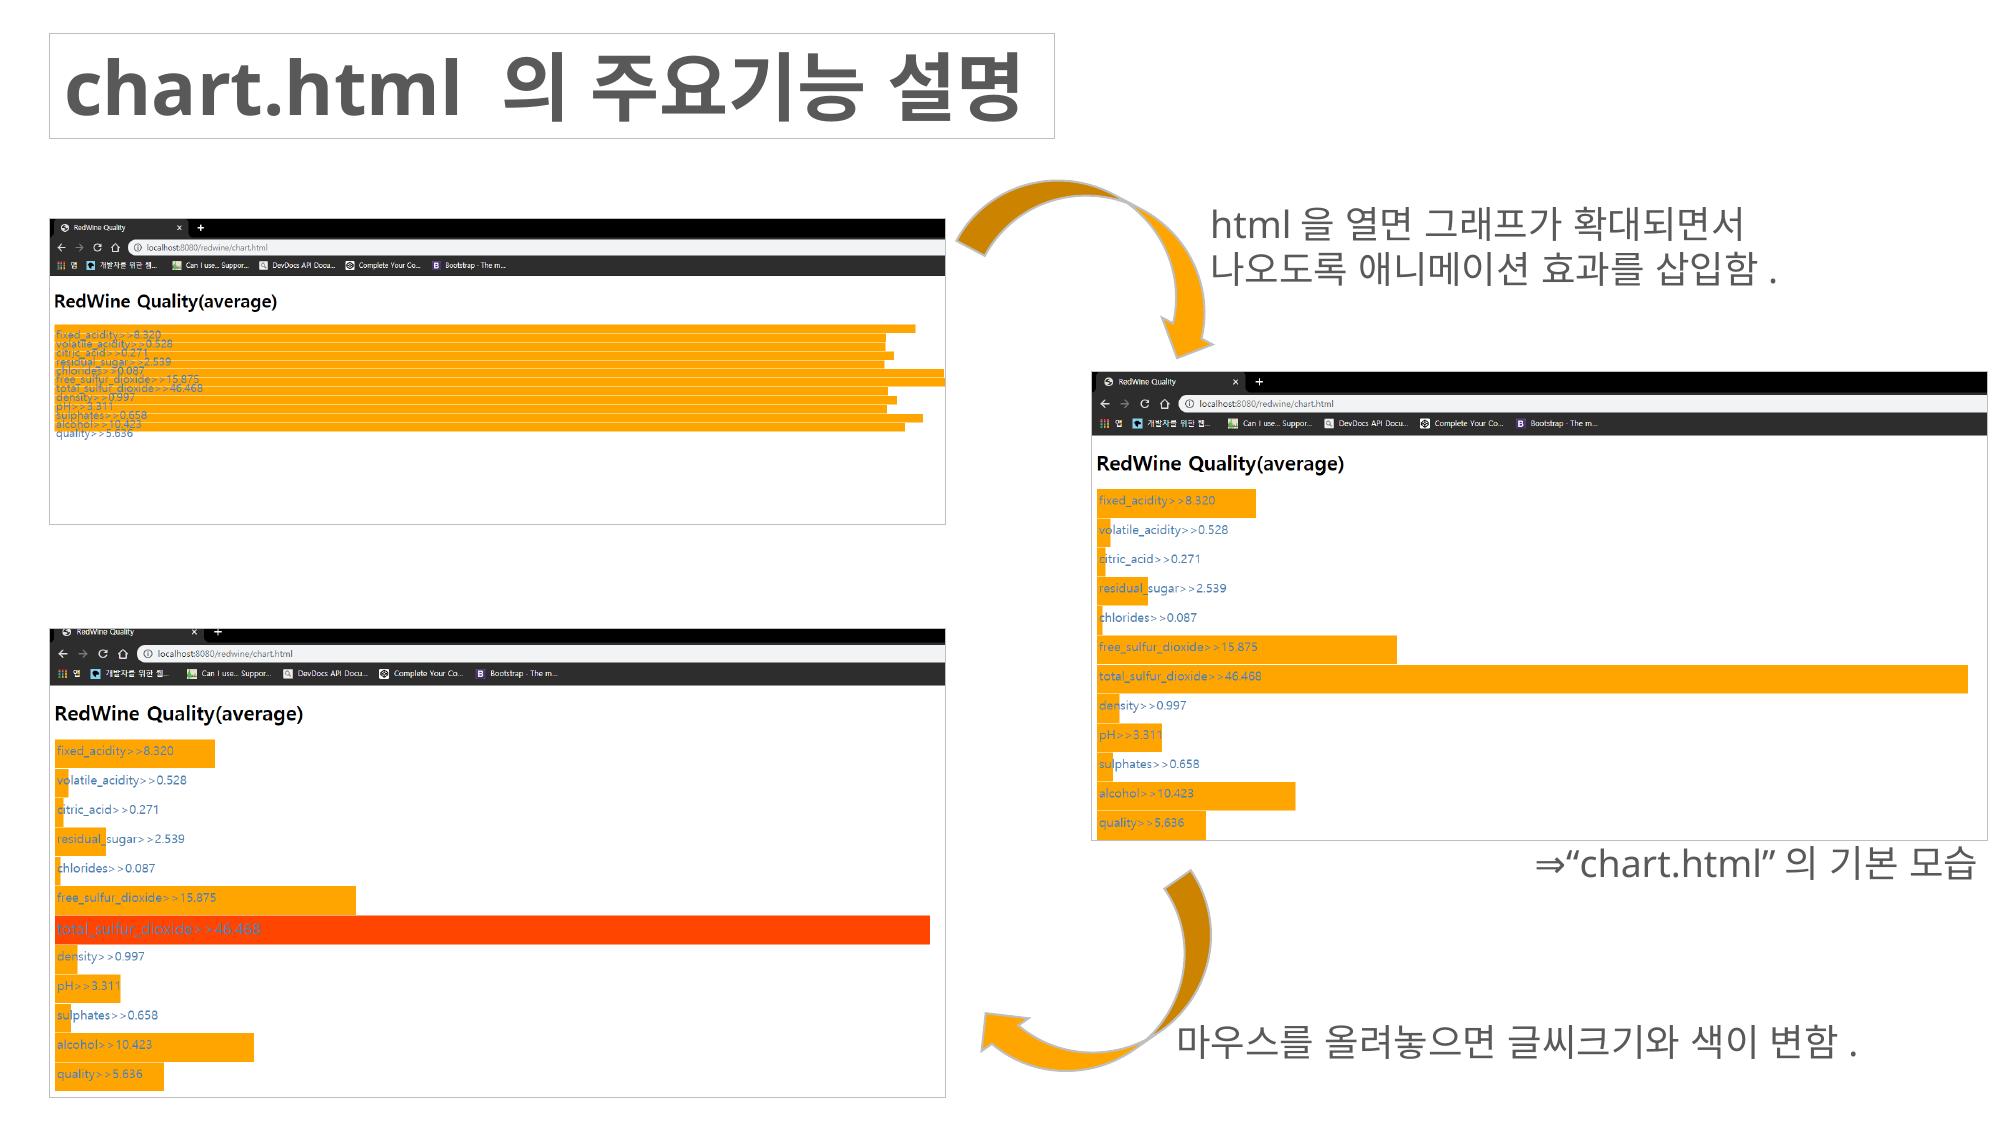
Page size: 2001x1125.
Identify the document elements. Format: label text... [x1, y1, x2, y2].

text_box ⇒“chart.html”의 기본 모습 [1519, 832, 2000, 893]
text_box [980, 868, 1212, 1072]
picture [49, 628, 946, 1098]
text_box chart.html 의 주요기능 설명 [49, 33, 1055, 139]
text_box html을 열면 그래프가 확대되면서 나오도록 애니메이션 효과를 삽입함. [1195, 193, 1951, 299]
text_box 마우스를 올려놓으면 글씨크기와 색이 변함. [1161, 1011, 1985, 1072]
picture [1091, 371, 1988, 841]
picture [49, 218, 946, 525]
text_box [955, 179, 1216, 360]
